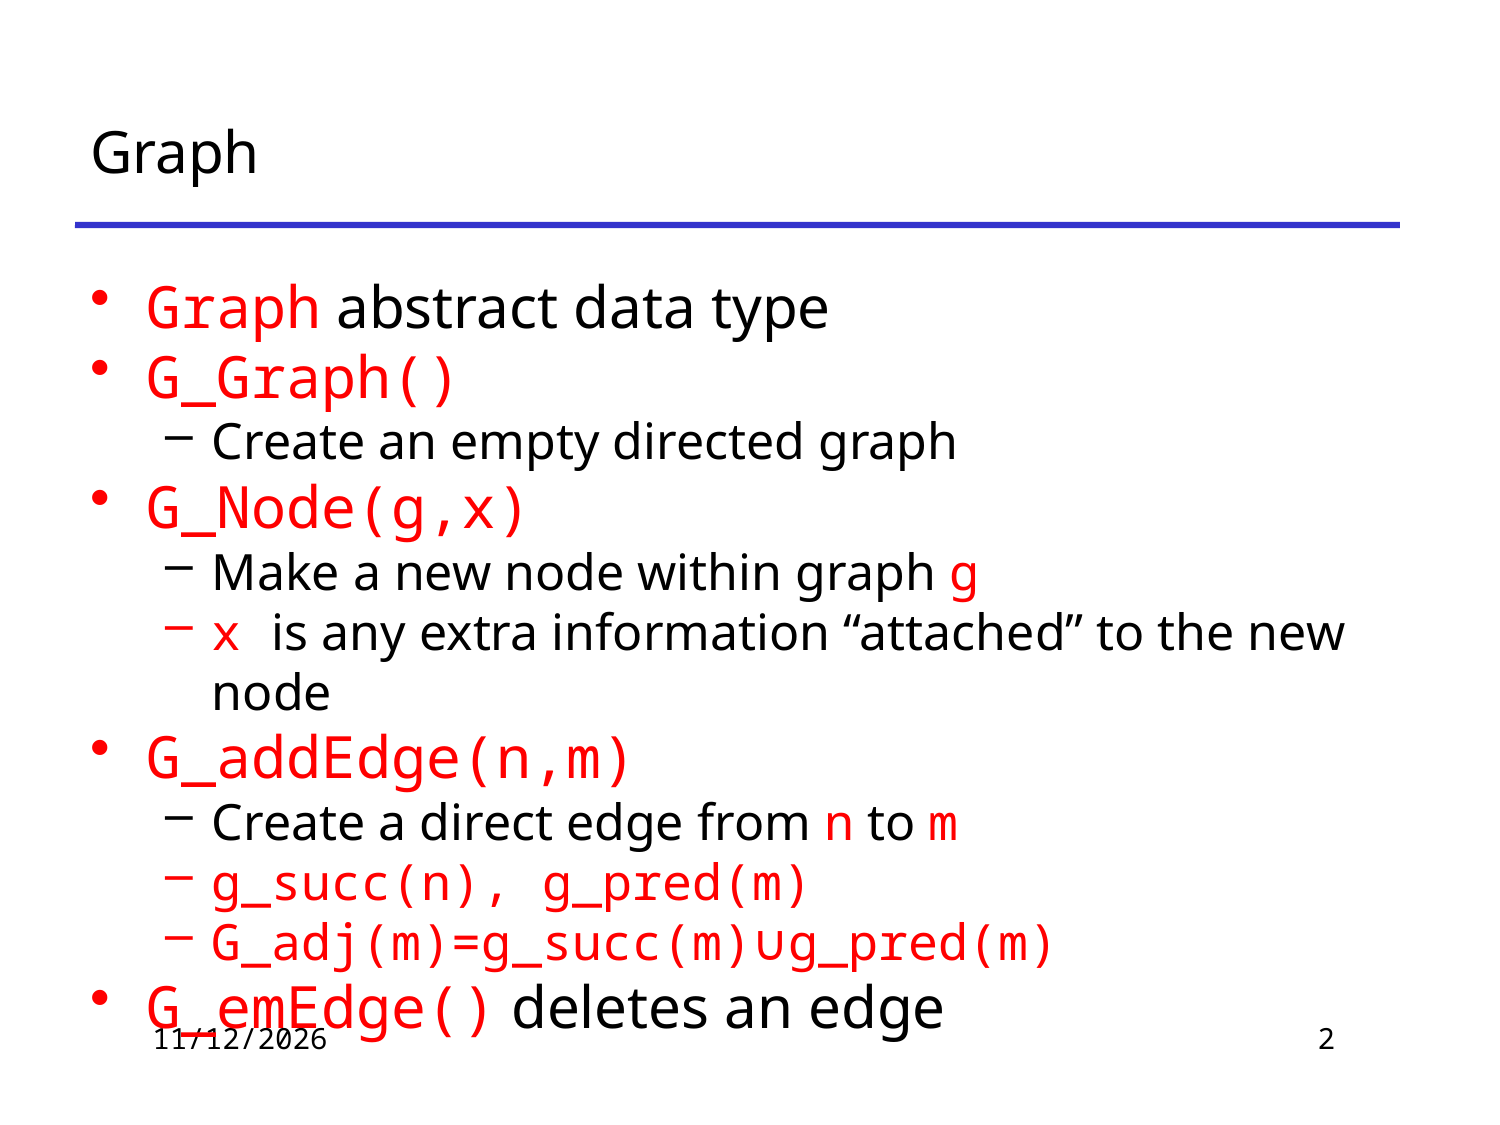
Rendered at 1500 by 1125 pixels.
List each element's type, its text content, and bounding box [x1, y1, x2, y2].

list Graph abstract data type G_Graph() Create an empty directed graph G_Node(g,x) Make a new node within graph g x is any extra information “attached” to the new node G_addEdge(n,m) Create a direct edge from n to m g_succ(n), g_pred(m) G_adj(m)=g_succ(m)∪g_pred(m) G_emEdge() deletes an edge [75, 262, 1488, 988]
slide_number 2 [1037, 1012, 1351, 1088]
title Graph [75, 75, 1400, 225]
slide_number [137, 1012, 451, 1088]
